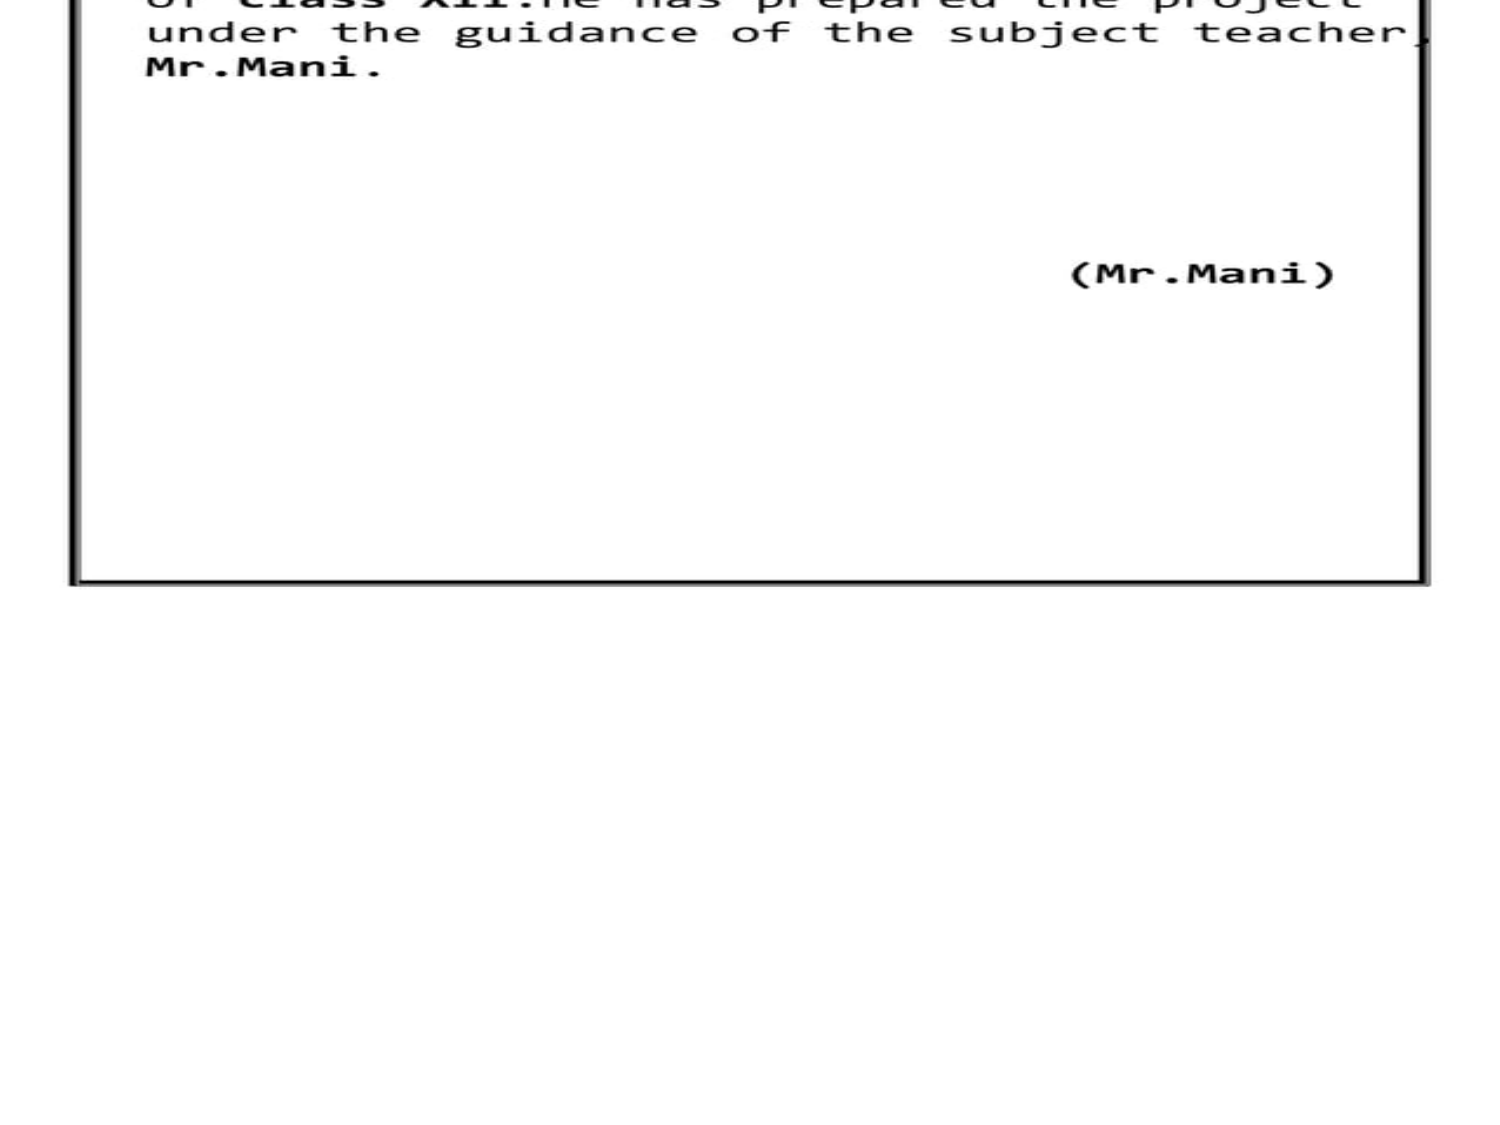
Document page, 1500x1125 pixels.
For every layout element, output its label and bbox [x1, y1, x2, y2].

picture [0, 0, 1500, 628]
